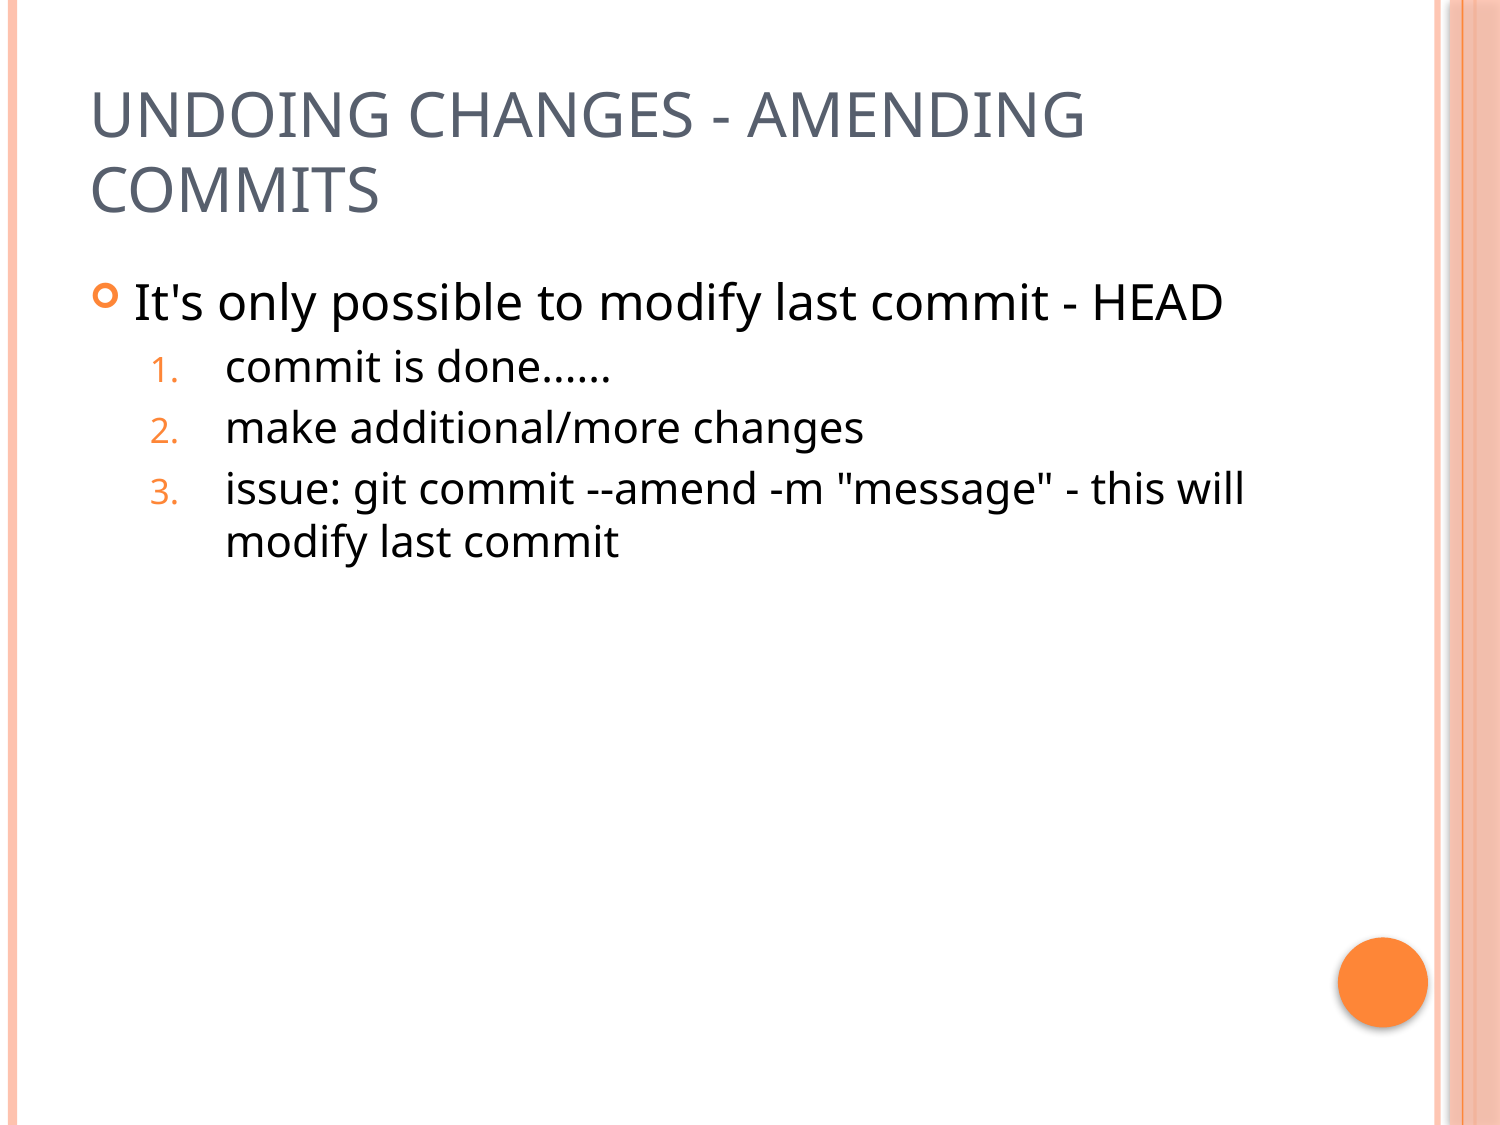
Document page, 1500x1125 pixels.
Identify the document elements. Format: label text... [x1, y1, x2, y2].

title Undoing changes - Amending commits [75, 45, 1300, 233]
list It's only possible to modify last commit - HEAD commit is done...... make additional/more changes issue: git commit --amend -m "message" - this will modify last commit [75, 262, 1300, 1062]
